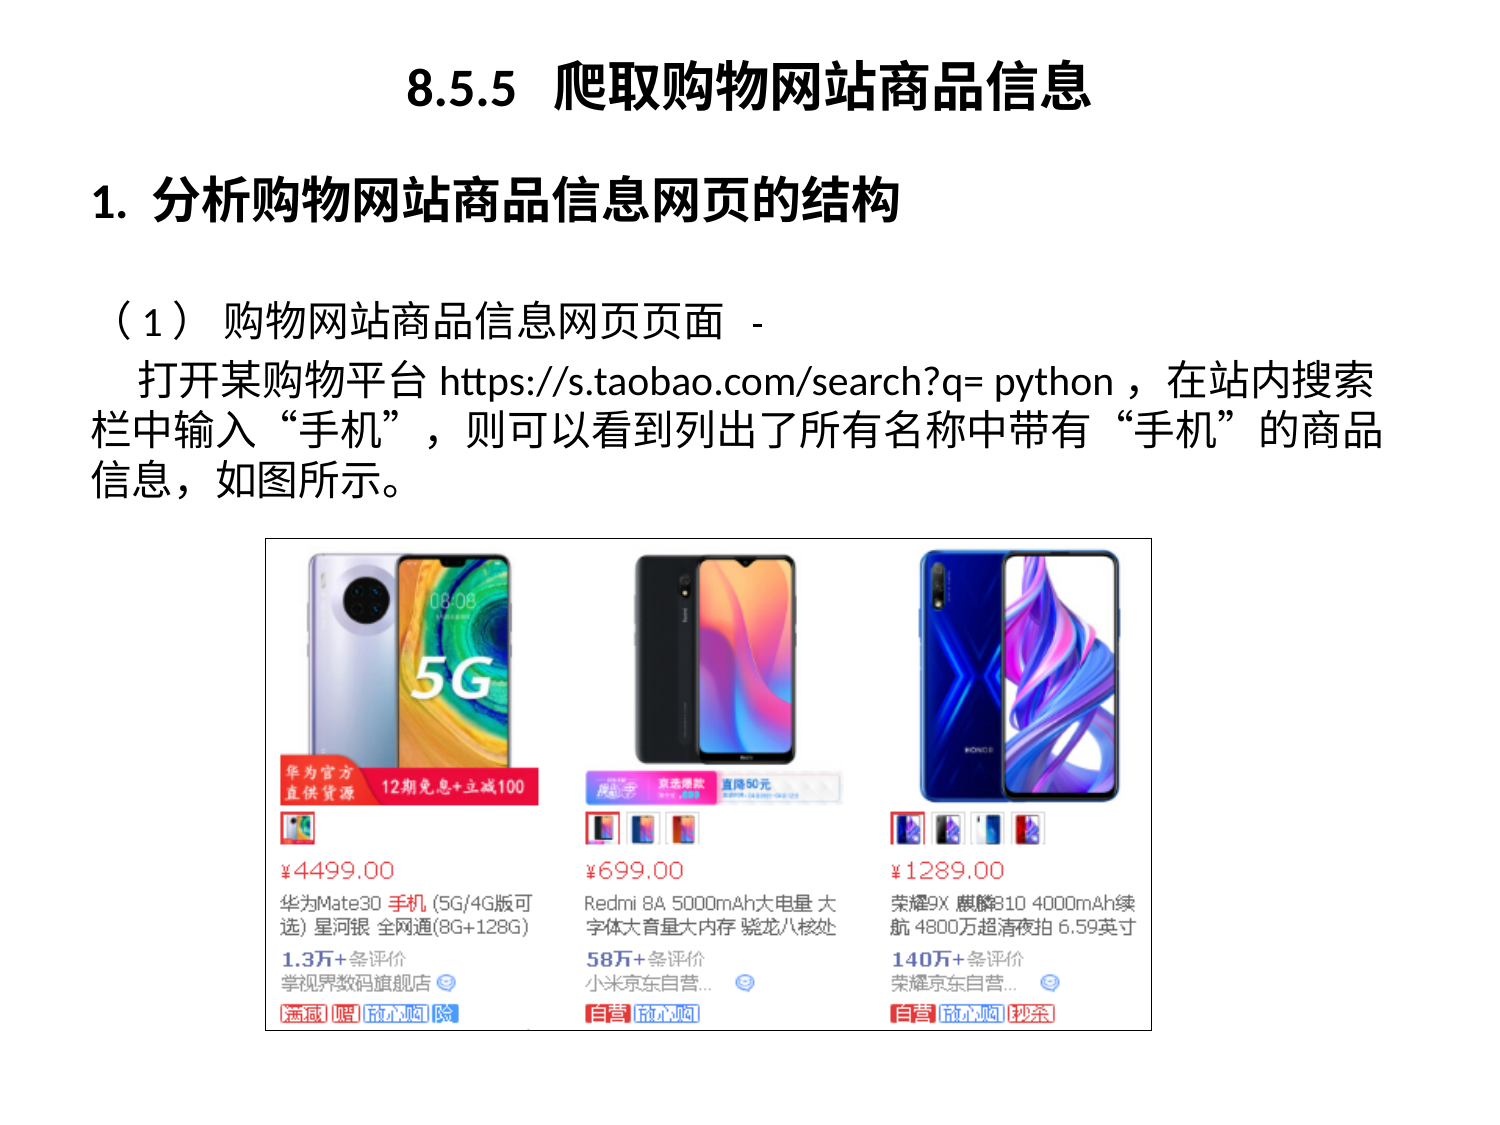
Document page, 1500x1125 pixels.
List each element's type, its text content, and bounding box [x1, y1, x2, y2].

picture [265, 538, 1152, 1032]
list 1. 分析购物网站商品信息网页的结构 （1） 购物网站商品信息网页页面 打开某购物平台https://s.taobao.com/search?q= python，在站内搜索栏中输入“手机”，则可以看到列出了所有名称中带有“手机”的商品信息，如图所示。 [75, 160, 1425, 1005]
title 8.5.5 爬取购物网站商品信息 [75, 45, 1425, 126]
